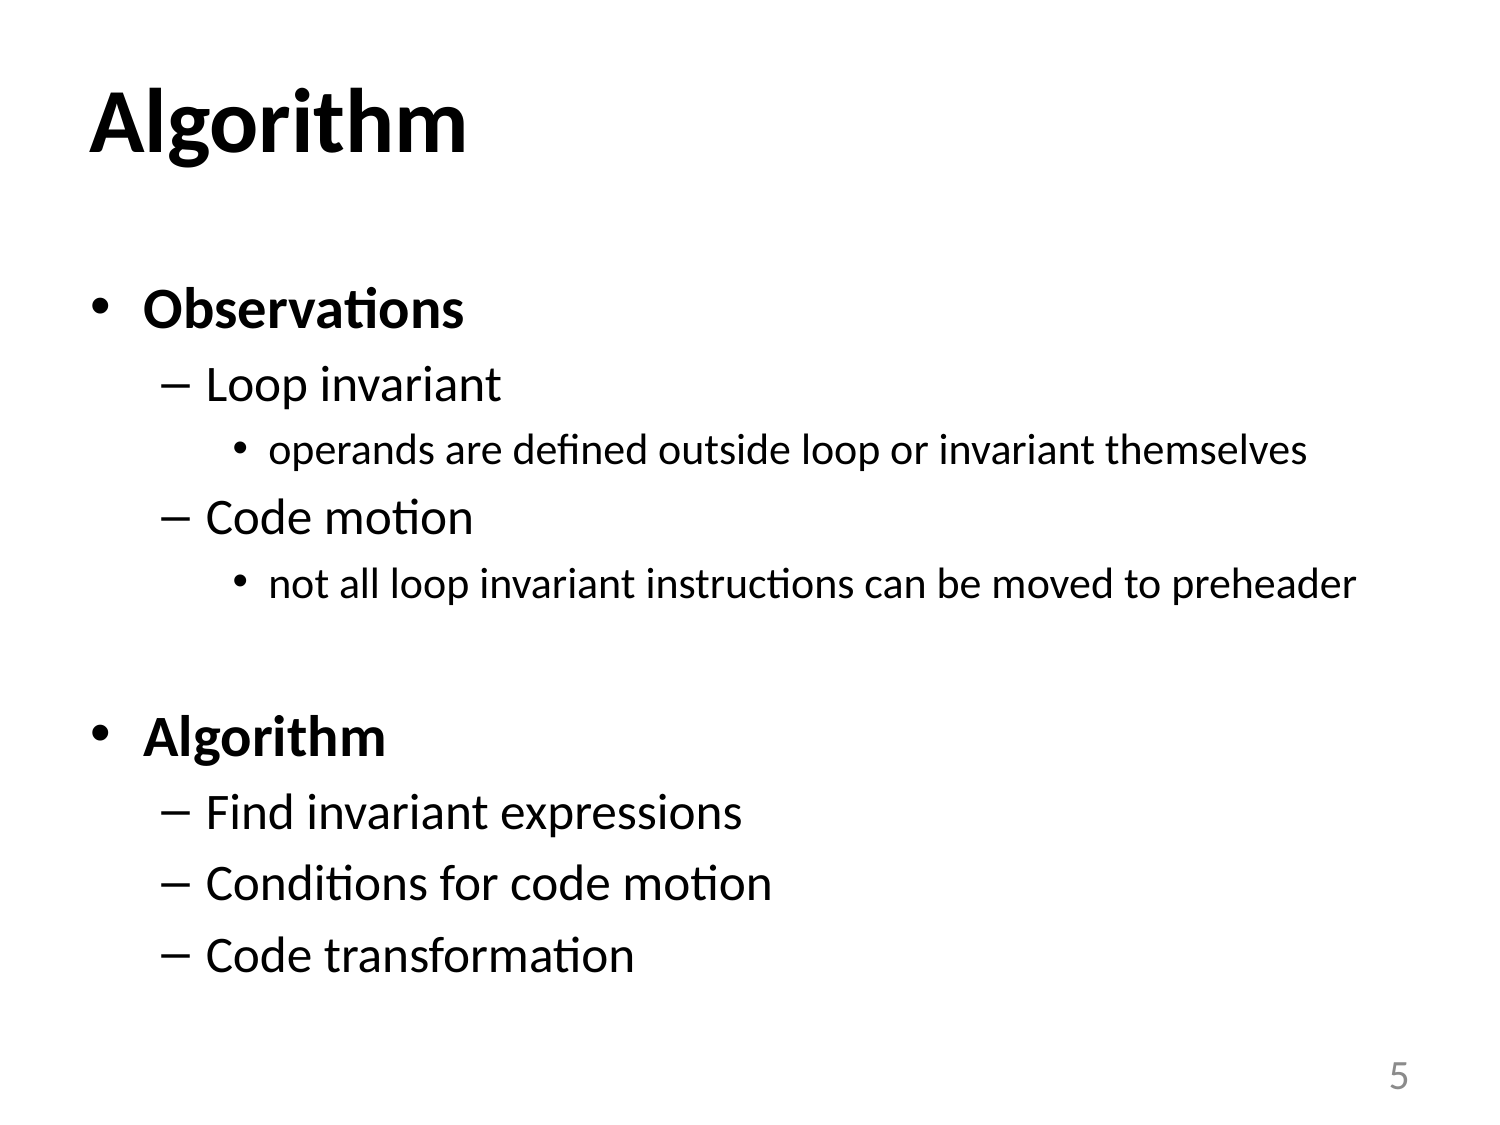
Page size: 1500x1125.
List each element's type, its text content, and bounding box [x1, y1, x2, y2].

list Observations Loop invariant operands are defined outside loop or invariant themselves Code motion not all loop invariant instructions can be moved to preheader Algorithm Find invariant expressions Conditions for code motion Code transformation [75, 262, 1425, 1005]
title Algorithm [74, 22, 1425, 210]
slide_number 5 [1074, 1042, 1425, 1103]
